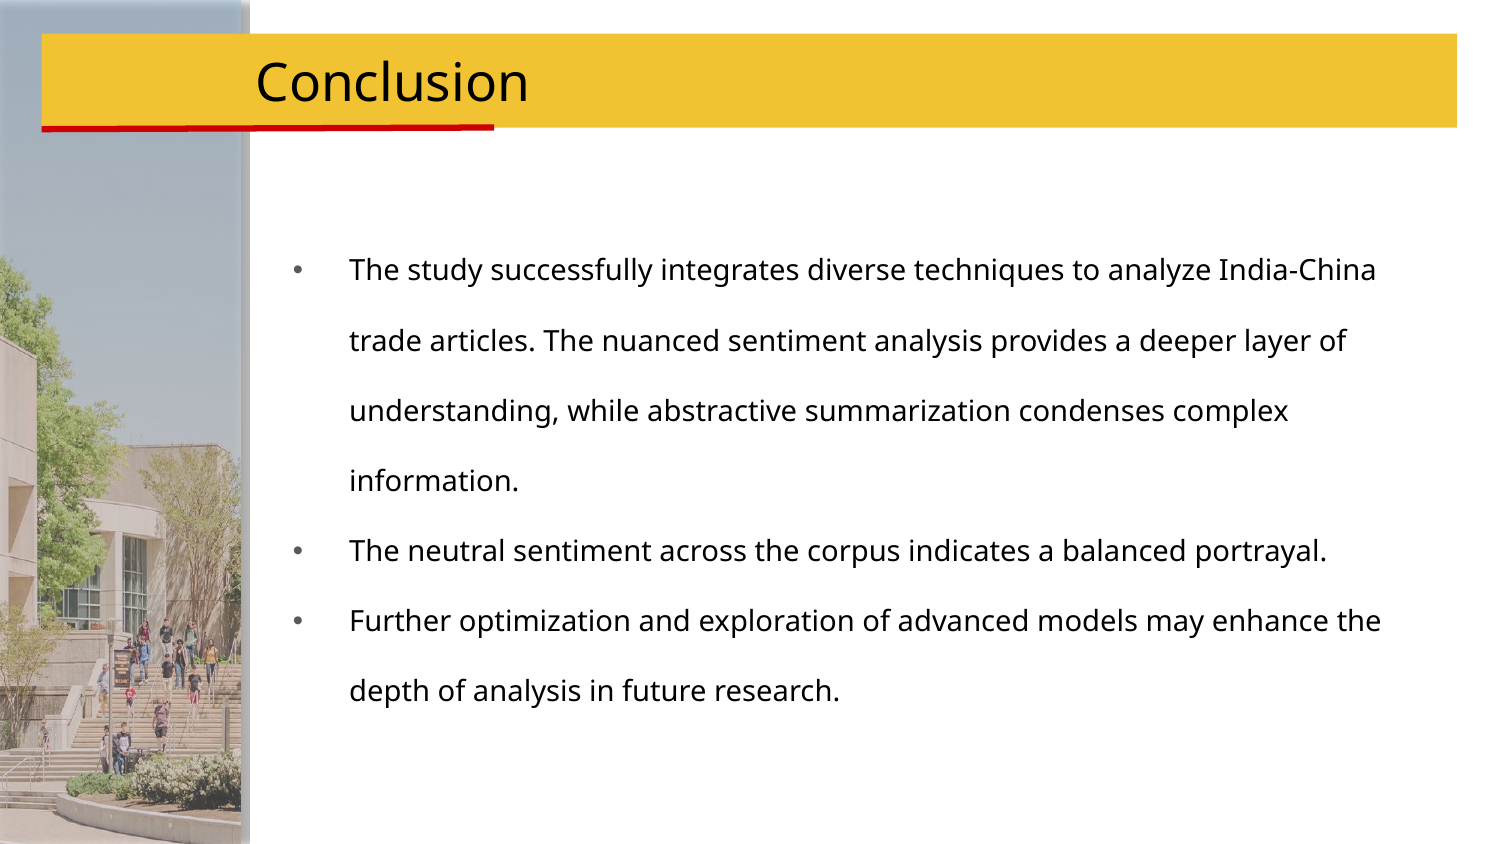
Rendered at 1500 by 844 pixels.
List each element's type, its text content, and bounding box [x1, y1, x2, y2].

title Conclusion [244, 33, 1316, 128]
text_box [1316, 33, 1458, 128]
list The study successfully integrates diverse techniques to analyze India-China trade articles. The nuanced sentiment analysis provides a deeper layer of understanding, while abstractive summarization condenses complex information. The neutral sentiment across the corpus indicates a balanced portrayal. Further optimization and exploration of advanced models may enhance the depth of analysis in future research. [259, 201, 1468, 762]
picture [0, 0, 241, 844]
